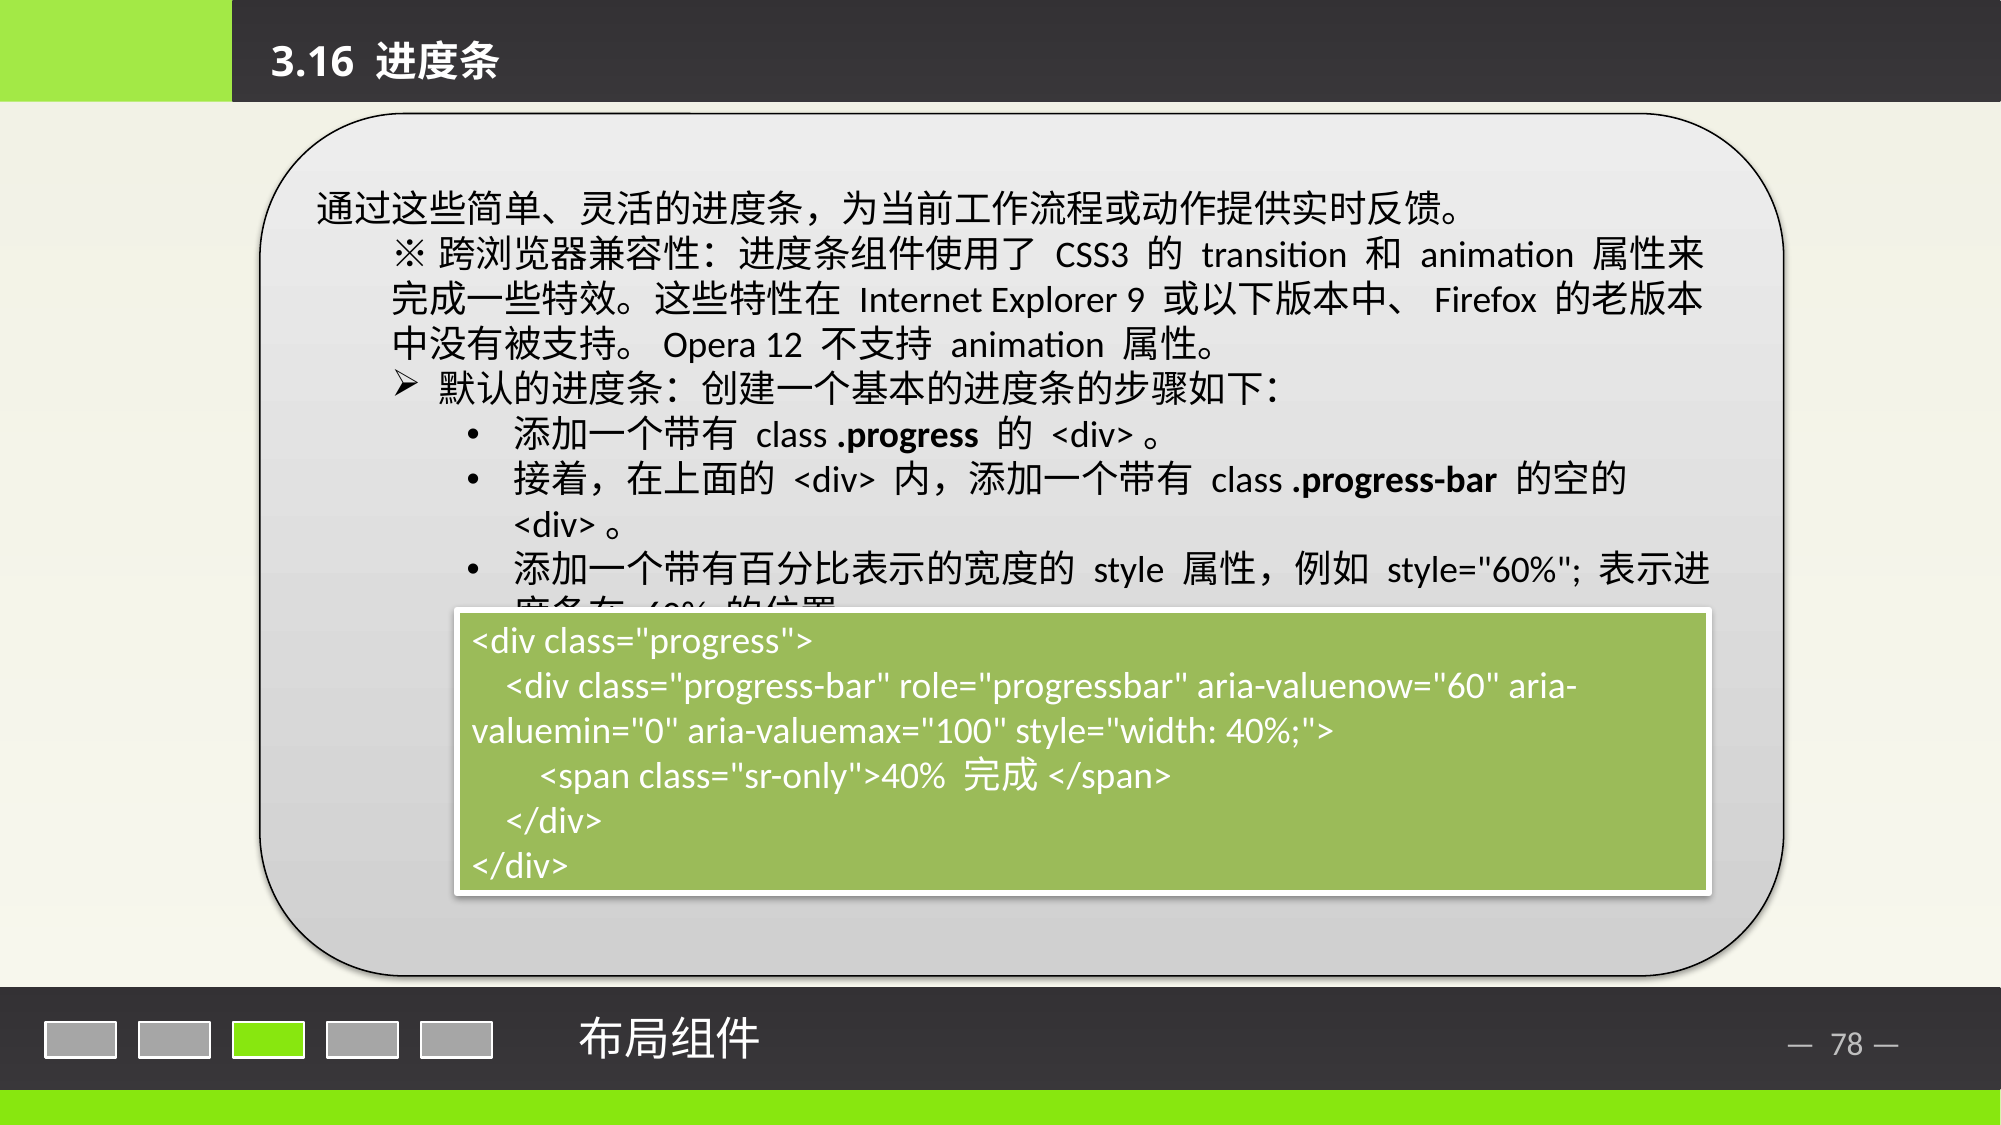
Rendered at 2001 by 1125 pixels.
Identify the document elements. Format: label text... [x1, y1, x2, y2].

text_box <div class="progress"> <div class="progress-bar" role="progressbar" aria-valuenow="60" aria- valuemin="0" aria-valuemax="100" style="width: 40%;"> <span class="sr-only">40% 完成</span> </div> </div> [454, 607, 1712, 896]
text_box 3.16 进度条 [256, 27, 871, 93]
text_box 通过这些简单、灵活的进度条，为当前工作流程或动作提供实时反馈。 ※跨浏览器兼容性：进度条组件使用了 CSS3 的 transition 和 animation 属性来完成一些特效。这些特性在 Internet Explorer 9 或以下版本中、Firefox 的老版本中没有被支持。Opera 12 不支持 animation 属性。 默认的进度条：创建一个基本的进度条的步骤如下： 添加一个带有 class .progress 的 <div>。 接着，在上面的 <div> 内，添加一个带有 class .progress-bar 的空的 <div>。 添加一个带有百分比表示的宽度的 style 属性，例如 style="60%"; 表示进度条在 60% 的位置。 [259, 112, 1785, 977]
